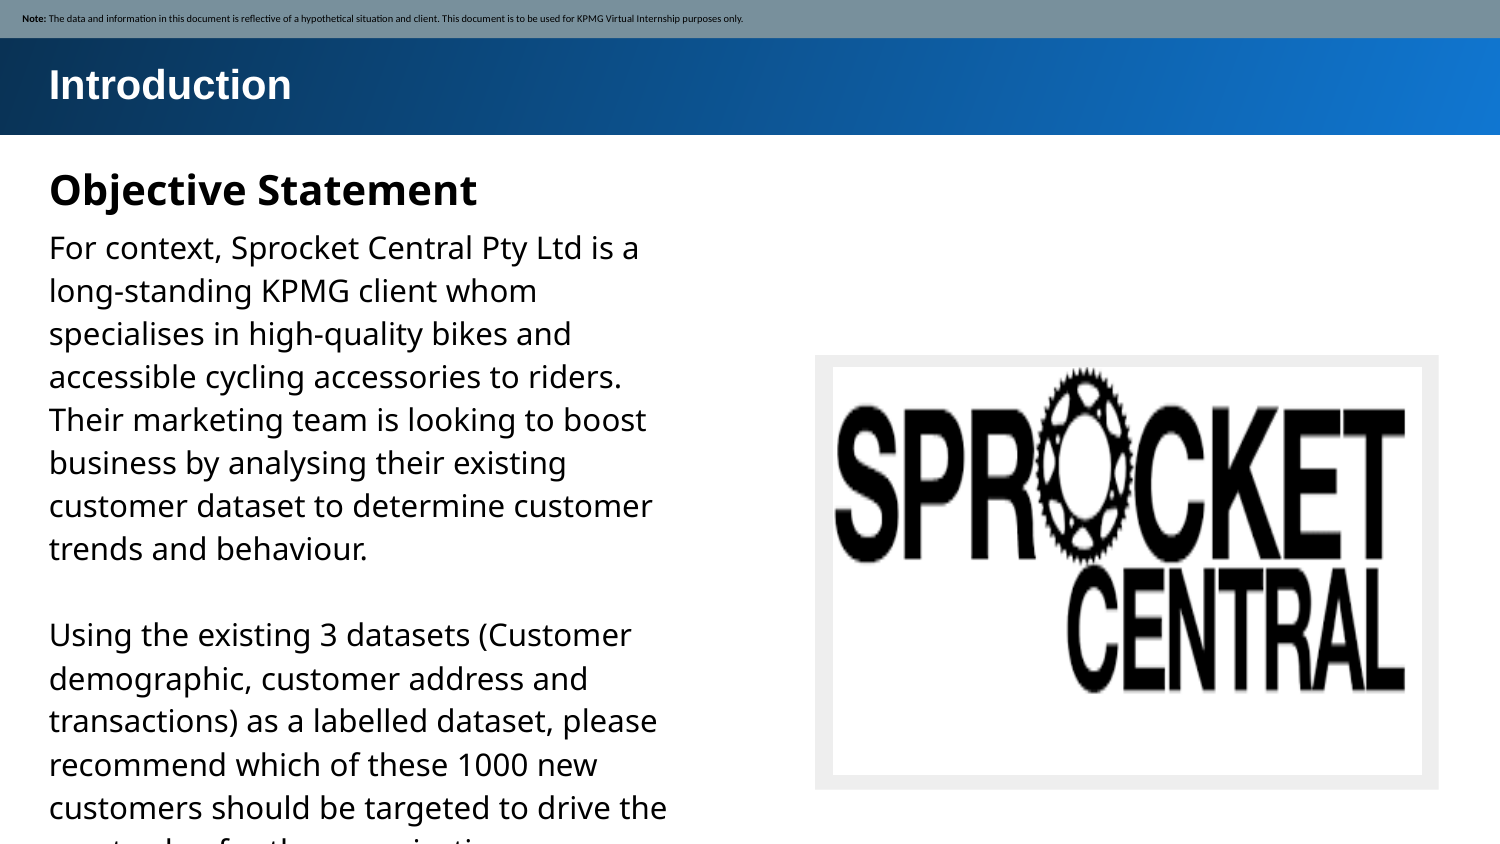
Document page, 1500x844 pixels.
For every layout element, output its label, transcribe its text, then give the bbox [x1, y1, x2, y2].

text_box [0, 39, 1500, 135]
text_box Objective Statement [33, 141, 1439, 229]
text_box Introduction [33, 43, 1439, 124]
text_box For context, Sprocket Central Pty Ltd is a long-standing KPMG client whom specialises in high-quality bikes and accessible cycling accessories to riders. Their marketing team is looking to boost business by analysing their existing customer dataset to determine customer trends and behaviour. Using the existing 3 datasets (Customer demographic, customer address and transactions) as a labelled dataset, please recommend which of these 1000 new customers should be targeted to drive the most value for the organisation [33, 207, 712, 844]
picture [832, 366, 1423, 776]
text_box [814, 354, 1439, 790]
text_box Note: The data and information in this document is reflective of a hypothetical situation and client. This document is to be used for KPMG Virtual Internship purposes only. [0, 0, 1500, 39]
